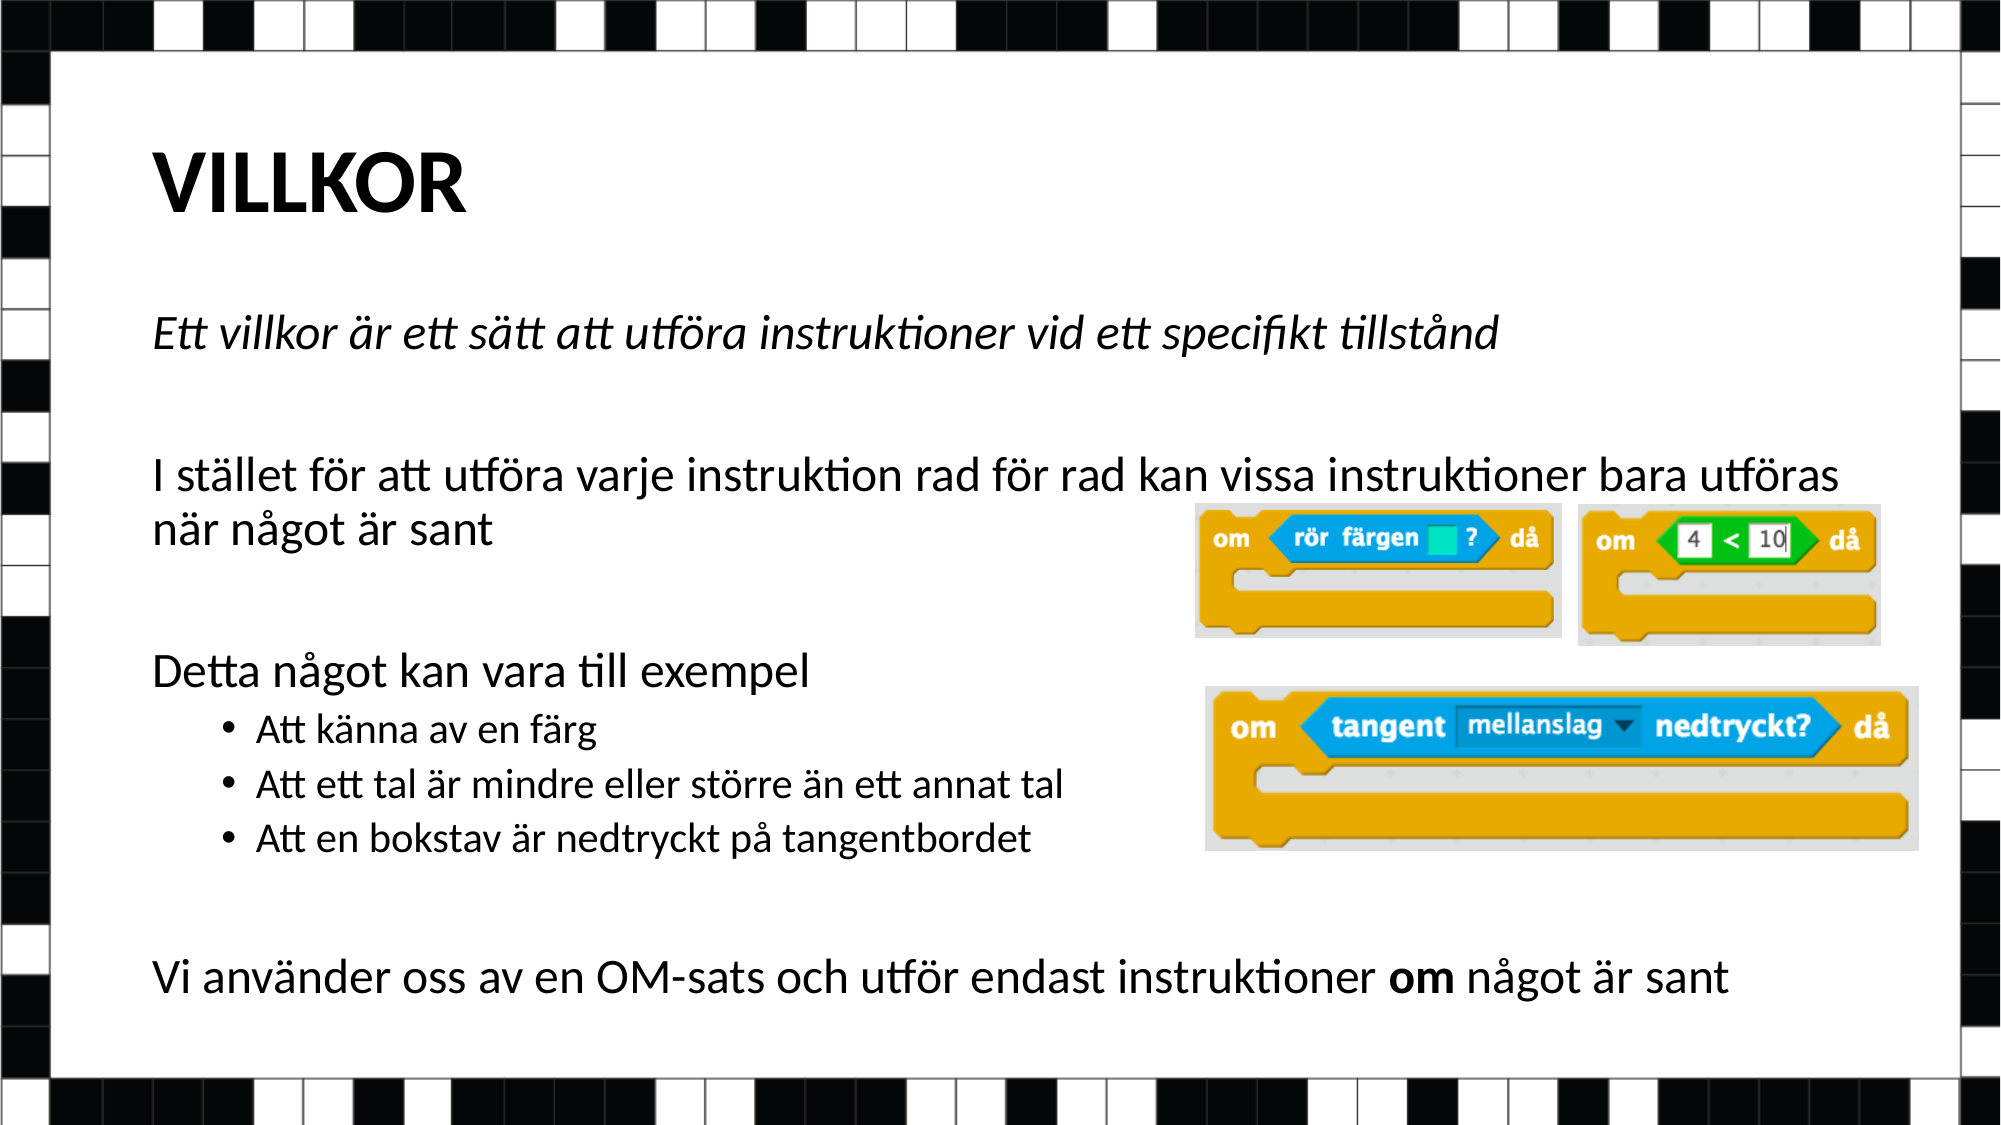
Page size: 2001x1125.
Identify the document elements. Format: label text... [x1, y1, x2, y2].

picture [0, 0, 2001, 1125]
list Ett villkor är ett sätt att utföra instruktioner vid ett specifikt tillstånd I stället för att utföra varje instruktion rad för rad kan vissa instruktioner bara utföras när något är sant Detta något kan vara till exempel Att känna av en färg Att ett tal är mindre eller större än ett annat tal Att en bokstav är nedtryckt på tangentbordet Vi använder oss av en OM-sats och utför endast instruktioner om något är sant [137, 299, 1863, 1014]
title VILLKOR [137, 87, 1863, 278]
